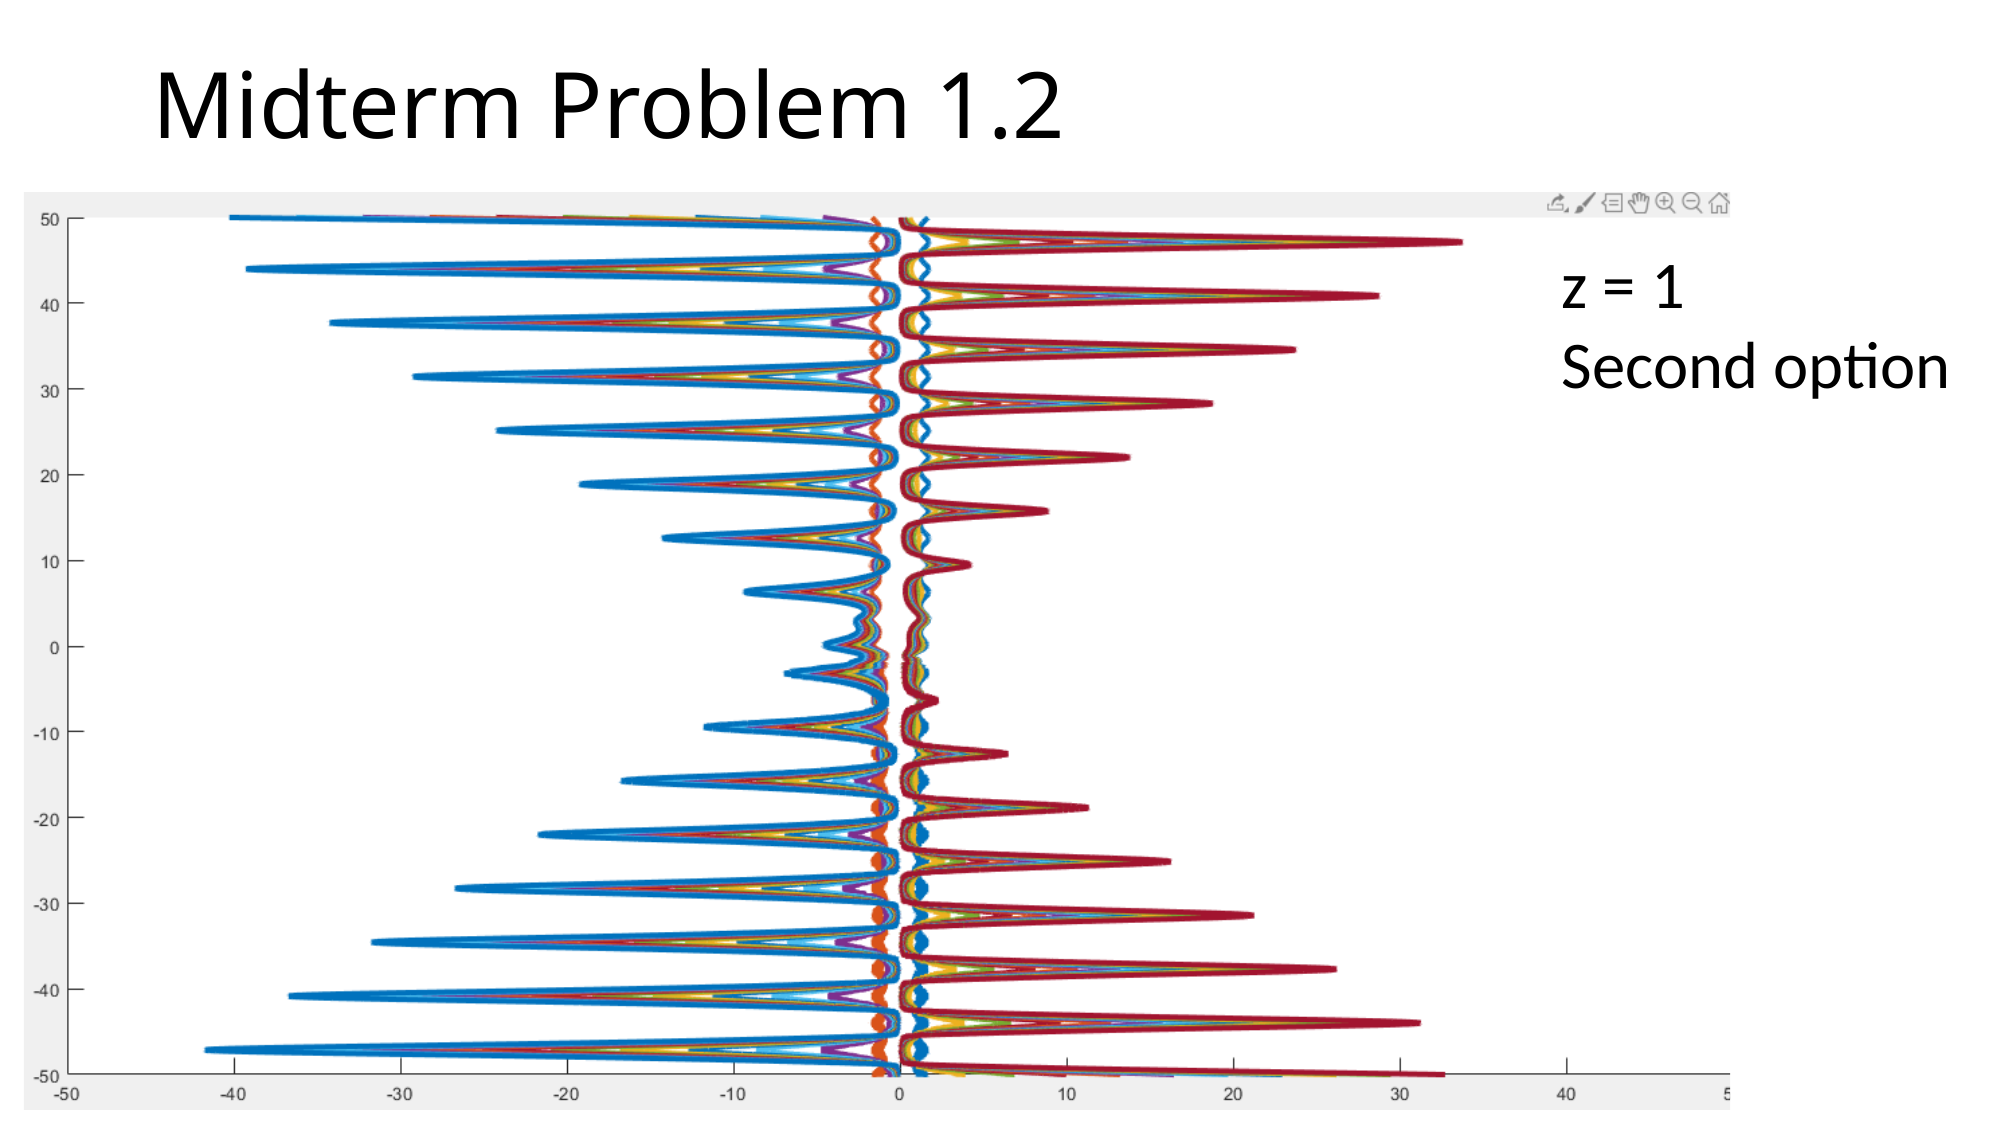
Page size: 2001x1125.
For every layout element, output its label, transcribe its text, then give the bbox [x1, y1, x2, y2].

title Midterm Problem 1.2 [137, 0, 1863, 218]
text_box z = 1 Second option [1731, 234, 1966, 409]
picture [23, 192, 1731, 1110]
